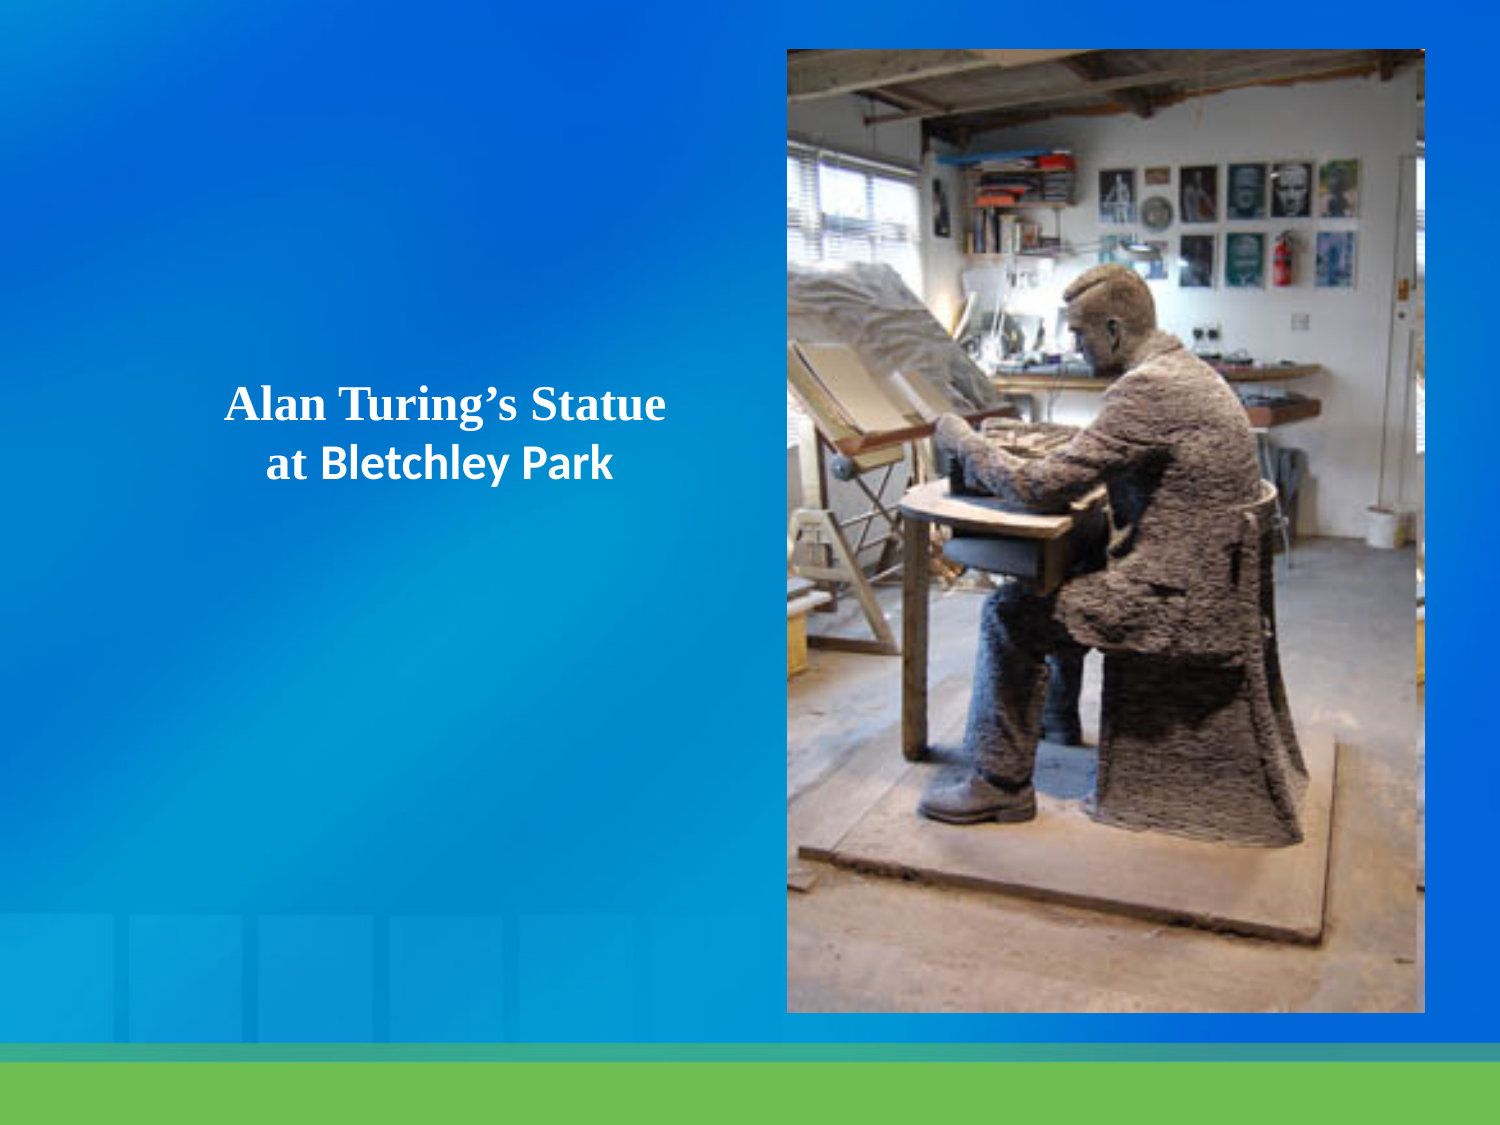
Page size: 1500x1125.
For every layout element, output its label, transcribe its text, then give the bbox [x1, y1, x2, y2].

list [787, 49, 1426, 1013]
text_box Alan Turing’s Statue at Bletchley Park [208, 302, 682, 558]
picture [0, 0, 1500, 1125]
